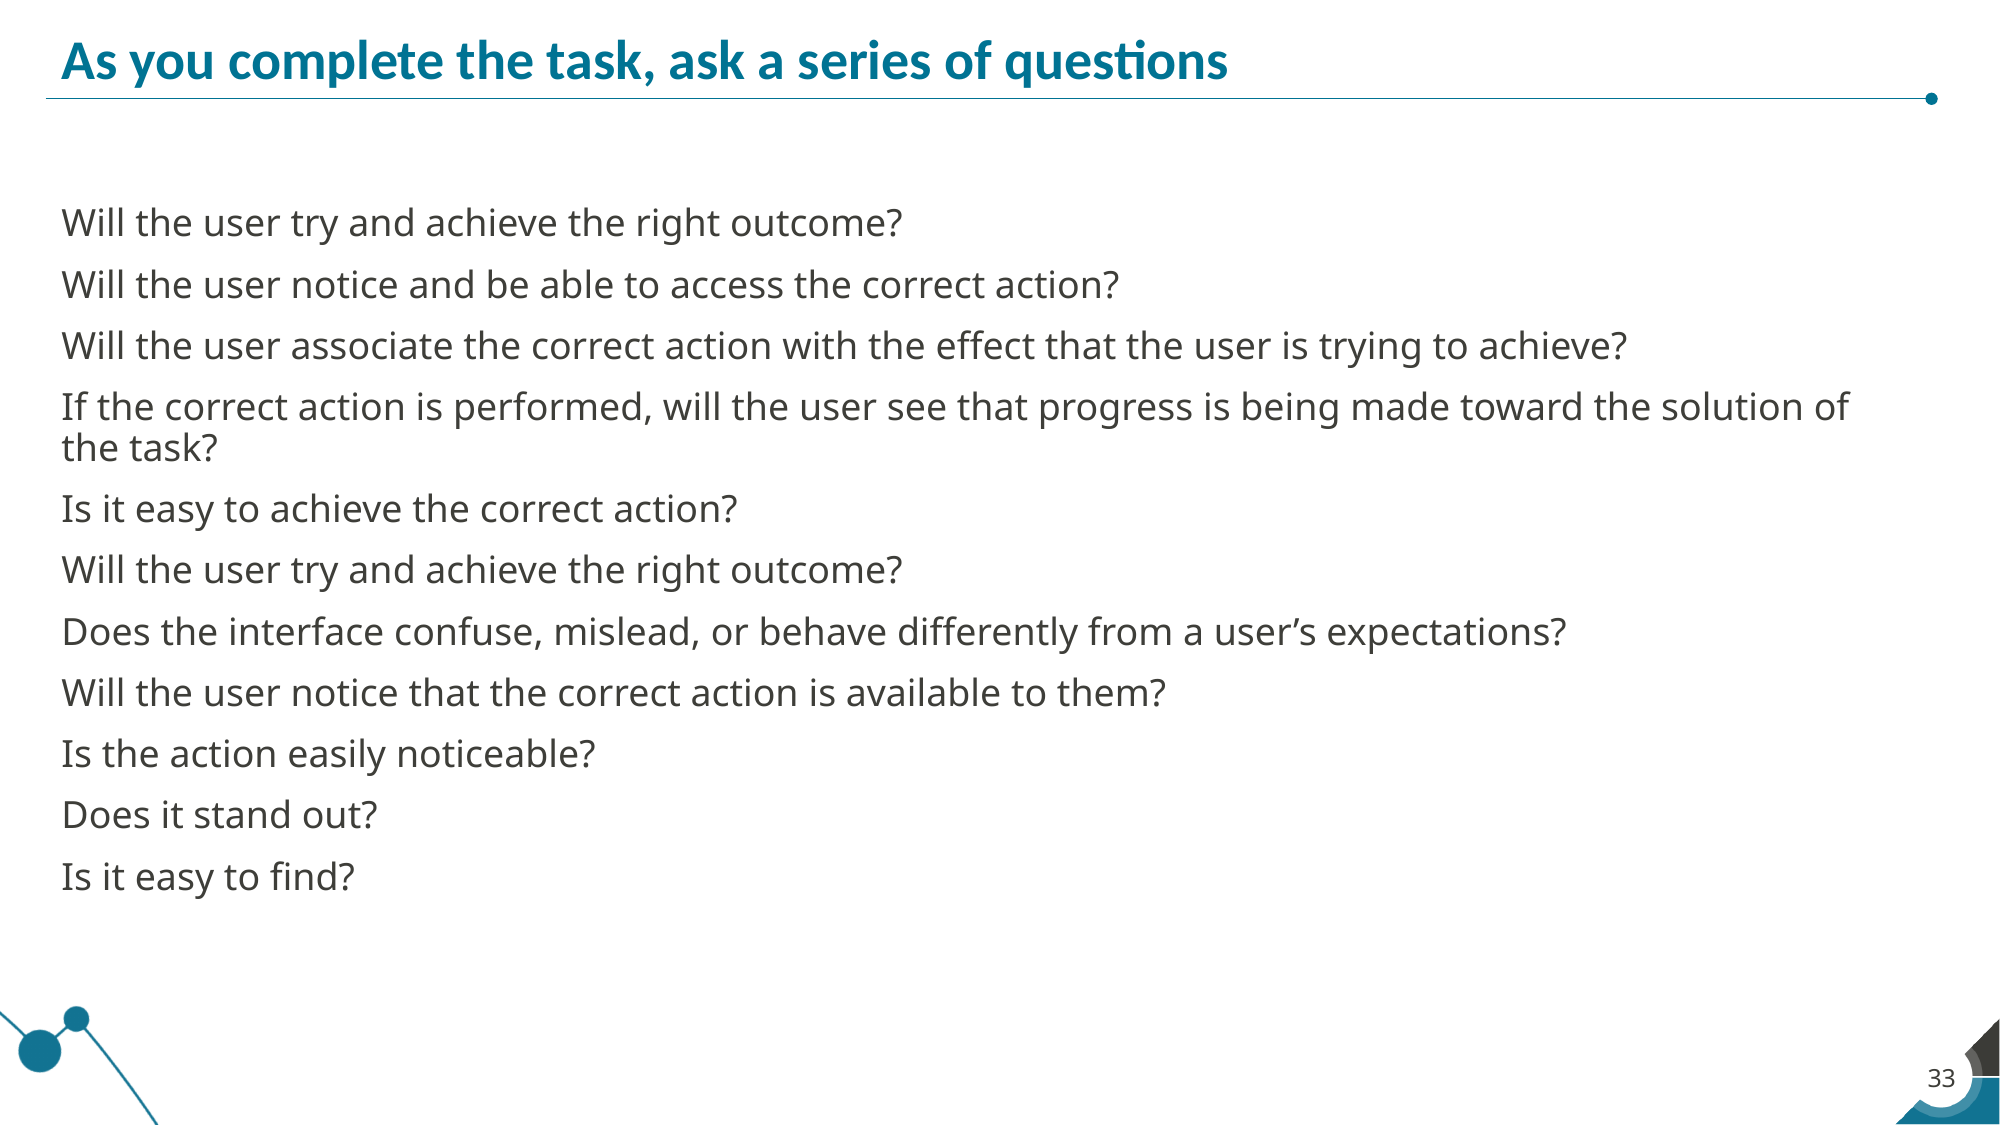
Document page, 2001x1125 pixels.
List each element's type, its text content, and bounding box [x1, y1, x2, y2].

title As you complete the task, ask a series of questions [46, 23, 1772, 99]
list Will the user try and achieve the right outcome? Will the user notice and be able to access the correct action? Will the user associate the correct action with the effect that the user is trying to achieve? If the correct action is performed, will the user see that progress is being made toward the solution of the task? Is it easy to achieve the correct action? Will the user try and achieve the right outcome? Does the interface confuse, mislead, or behave differently from a user’s expectations? Will the user notice that the correct action is available to them? Is the action easily noticeable? Does it stand out? Is it easy to find? [46, 131, 1930, 1050]
picture [1889, 1006, 2000, 1125]
picture [0, 996, 159, 1125]
